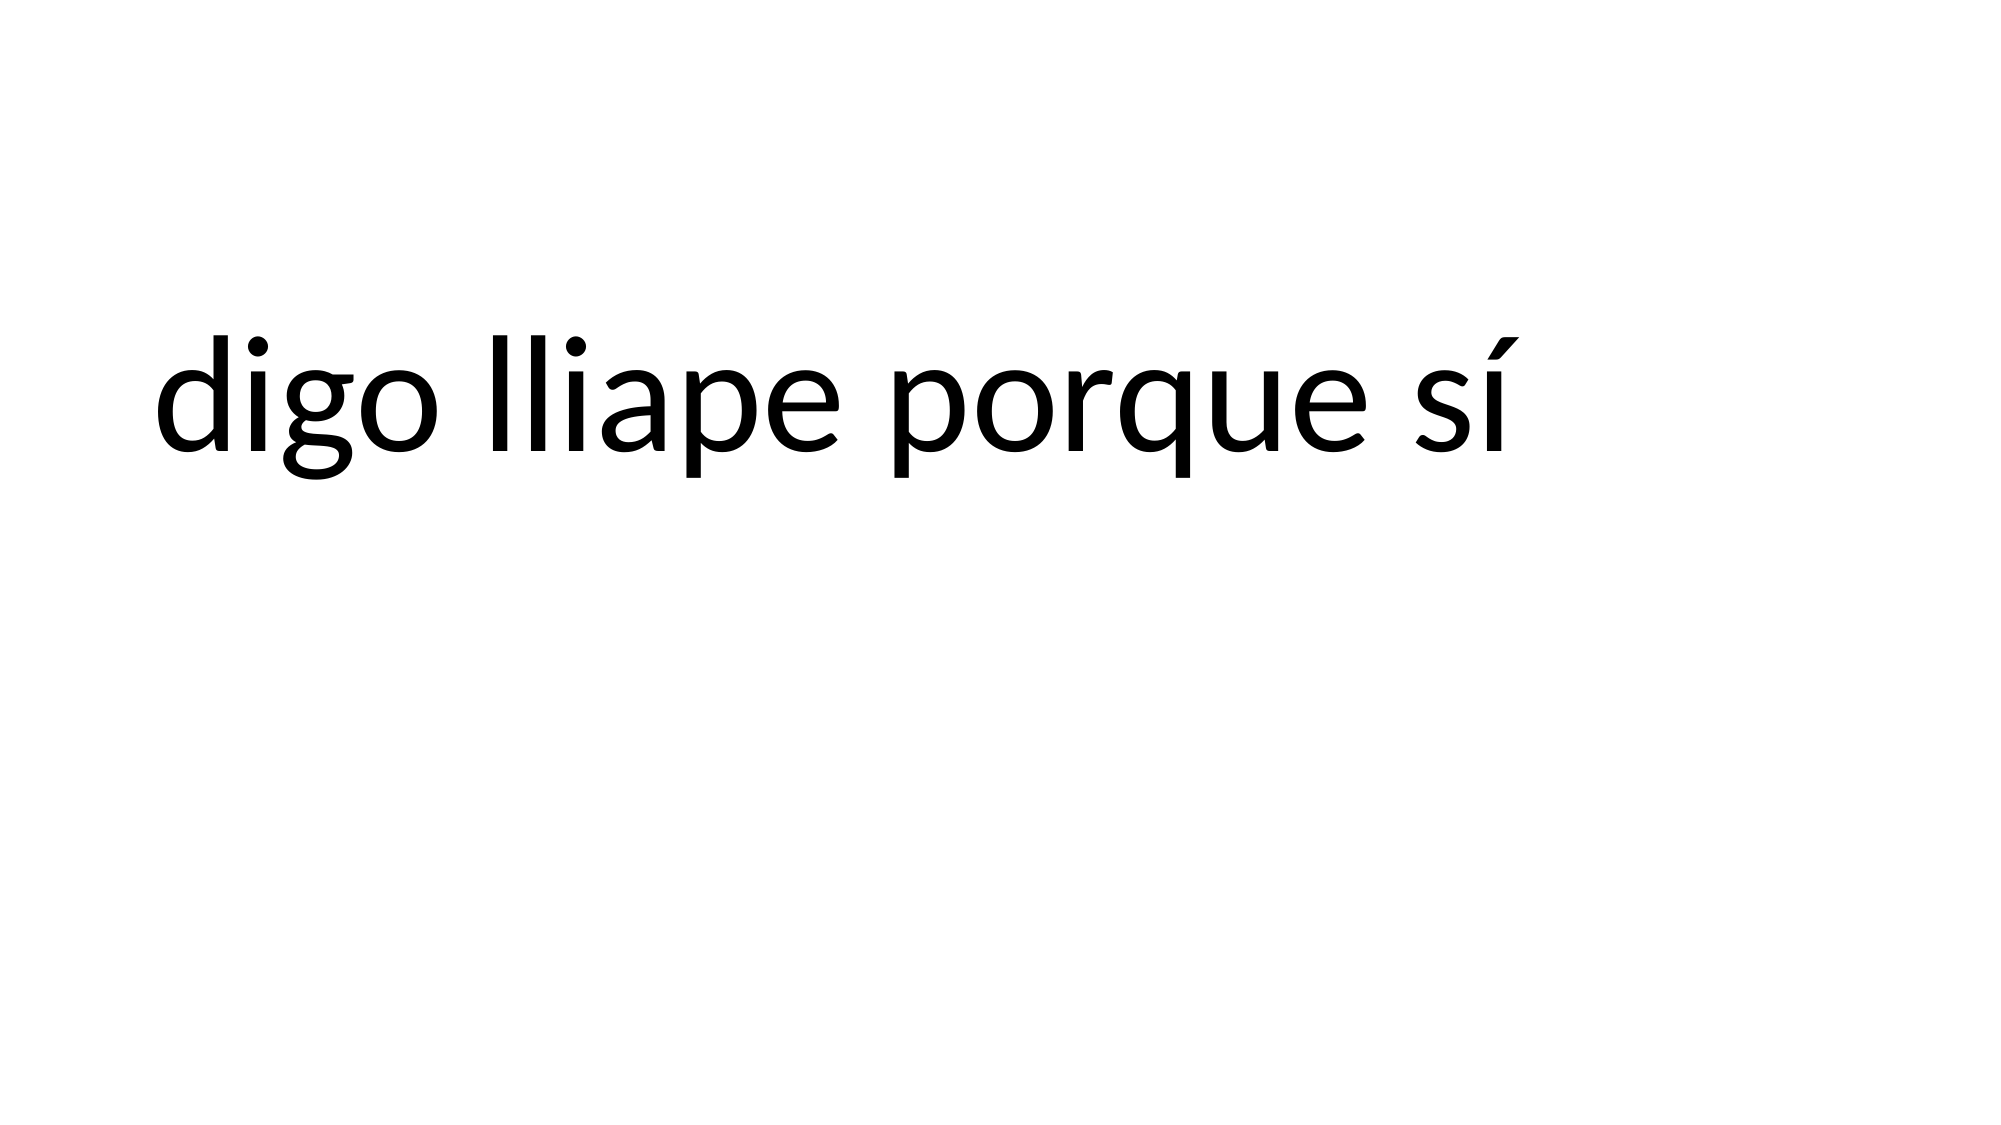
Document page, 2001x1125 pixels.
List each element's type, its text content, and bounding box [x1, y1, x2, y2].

list digo lliape porque sí [137, 299, 1863, 1014]
